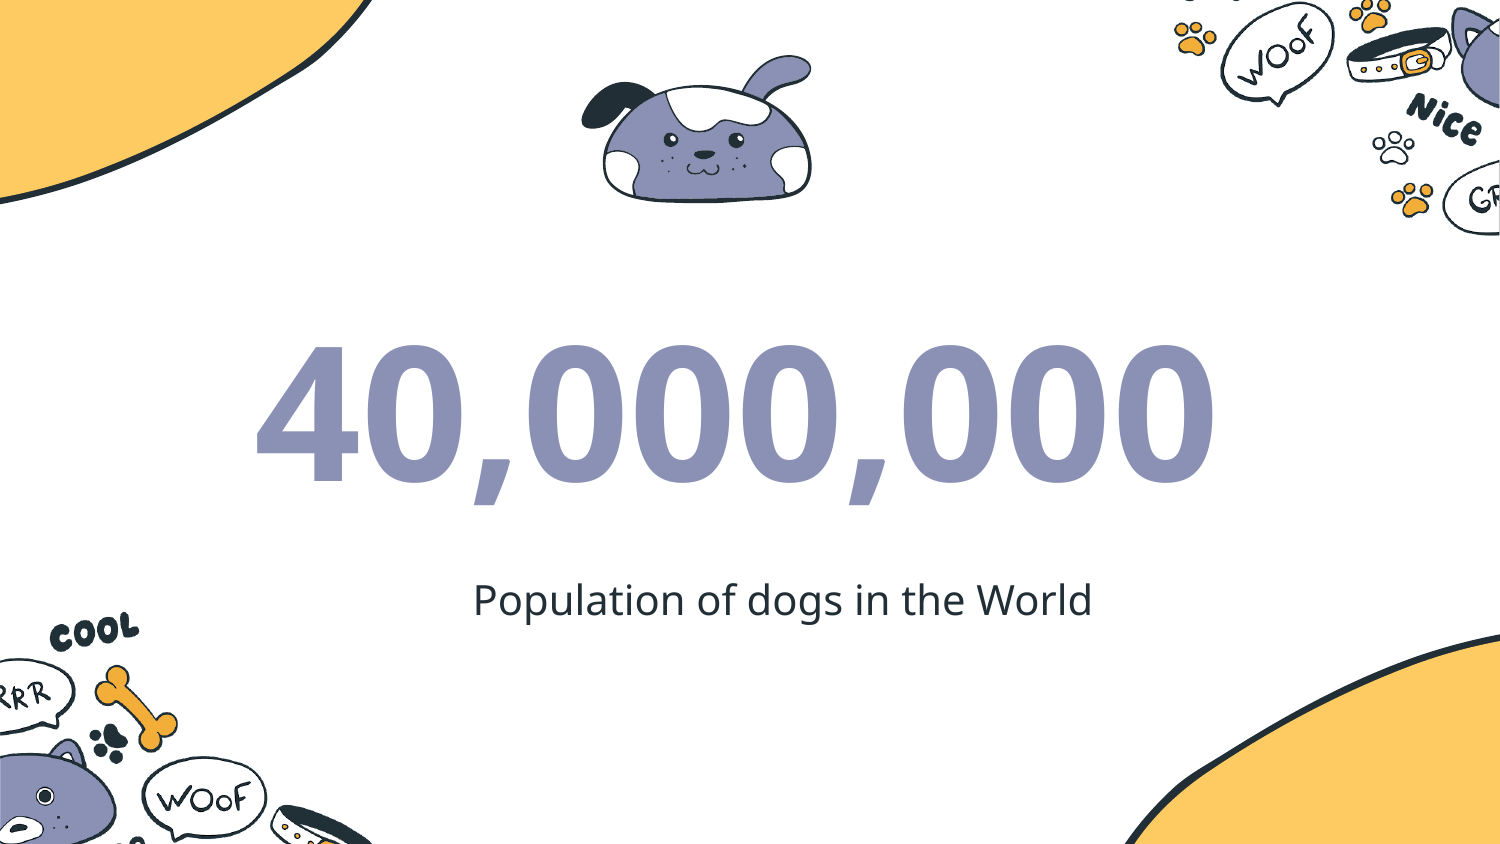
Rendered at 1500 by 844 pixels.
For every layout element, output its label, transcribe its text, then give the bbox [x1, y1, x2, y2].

title 40,000,000 [126, 253, 1348, 535]
subtitle Population of dogs in the World [355, 546, 1211, 651]
picture [0, 596, 376, 844]
picture [1163, 0, 1500, 245]
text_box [580, 54, 816, 204]
